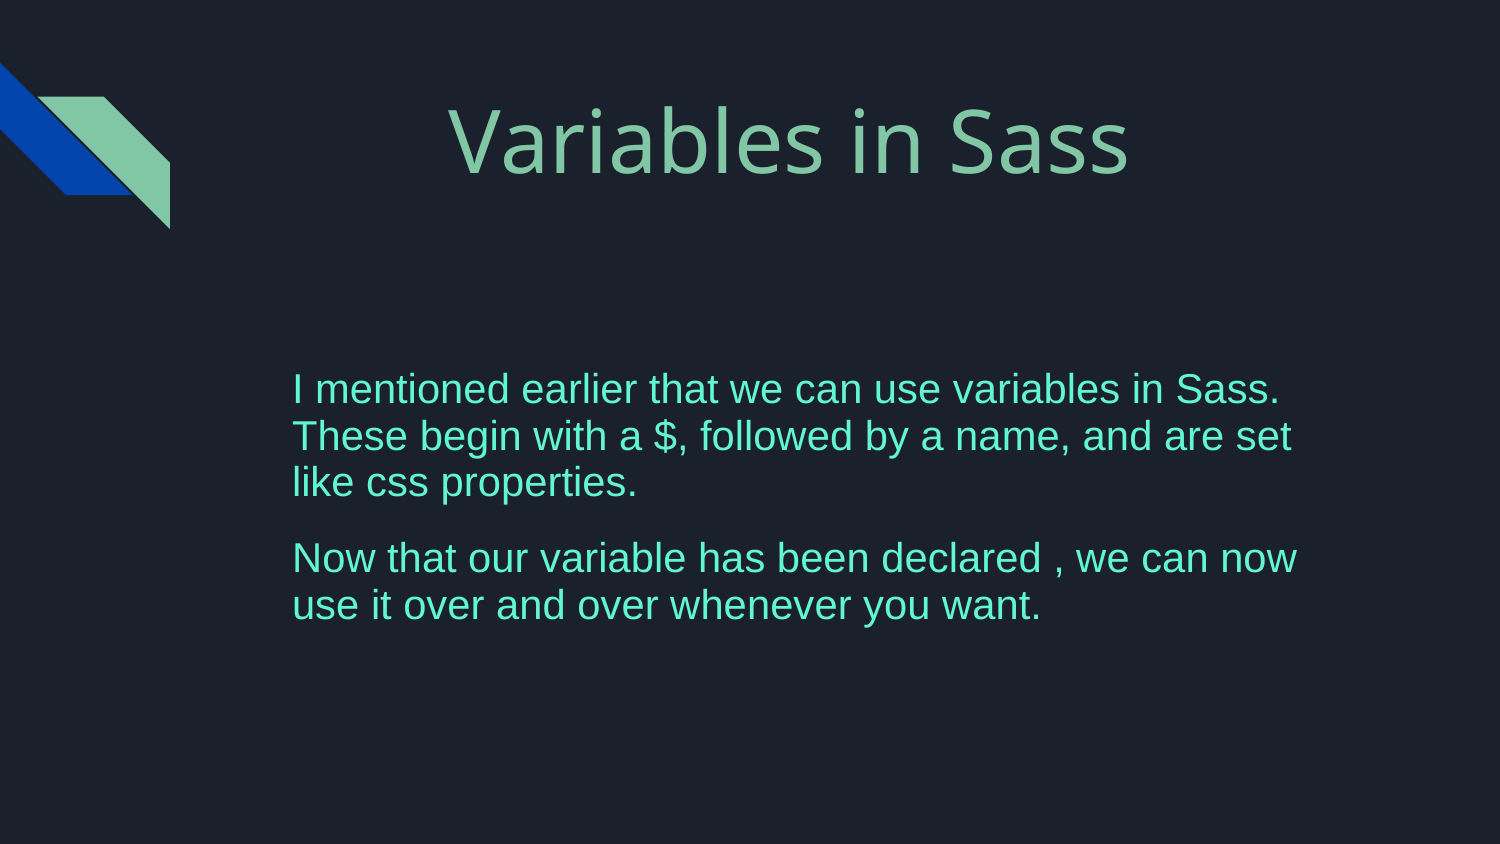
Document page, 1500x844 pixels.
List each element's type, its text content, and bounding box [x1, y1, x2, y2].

list I mentioned earlier that we can use variables in Sass. These begin with a $, followed by a name, and are set like css properties. Now that our variable has been declared , we can now use it over and over whenever you want. [206, 351, 1361, 614]
title Variables in Sass [212, 64, 1368, 215]
text_box [2, 614, 1497, 786]
